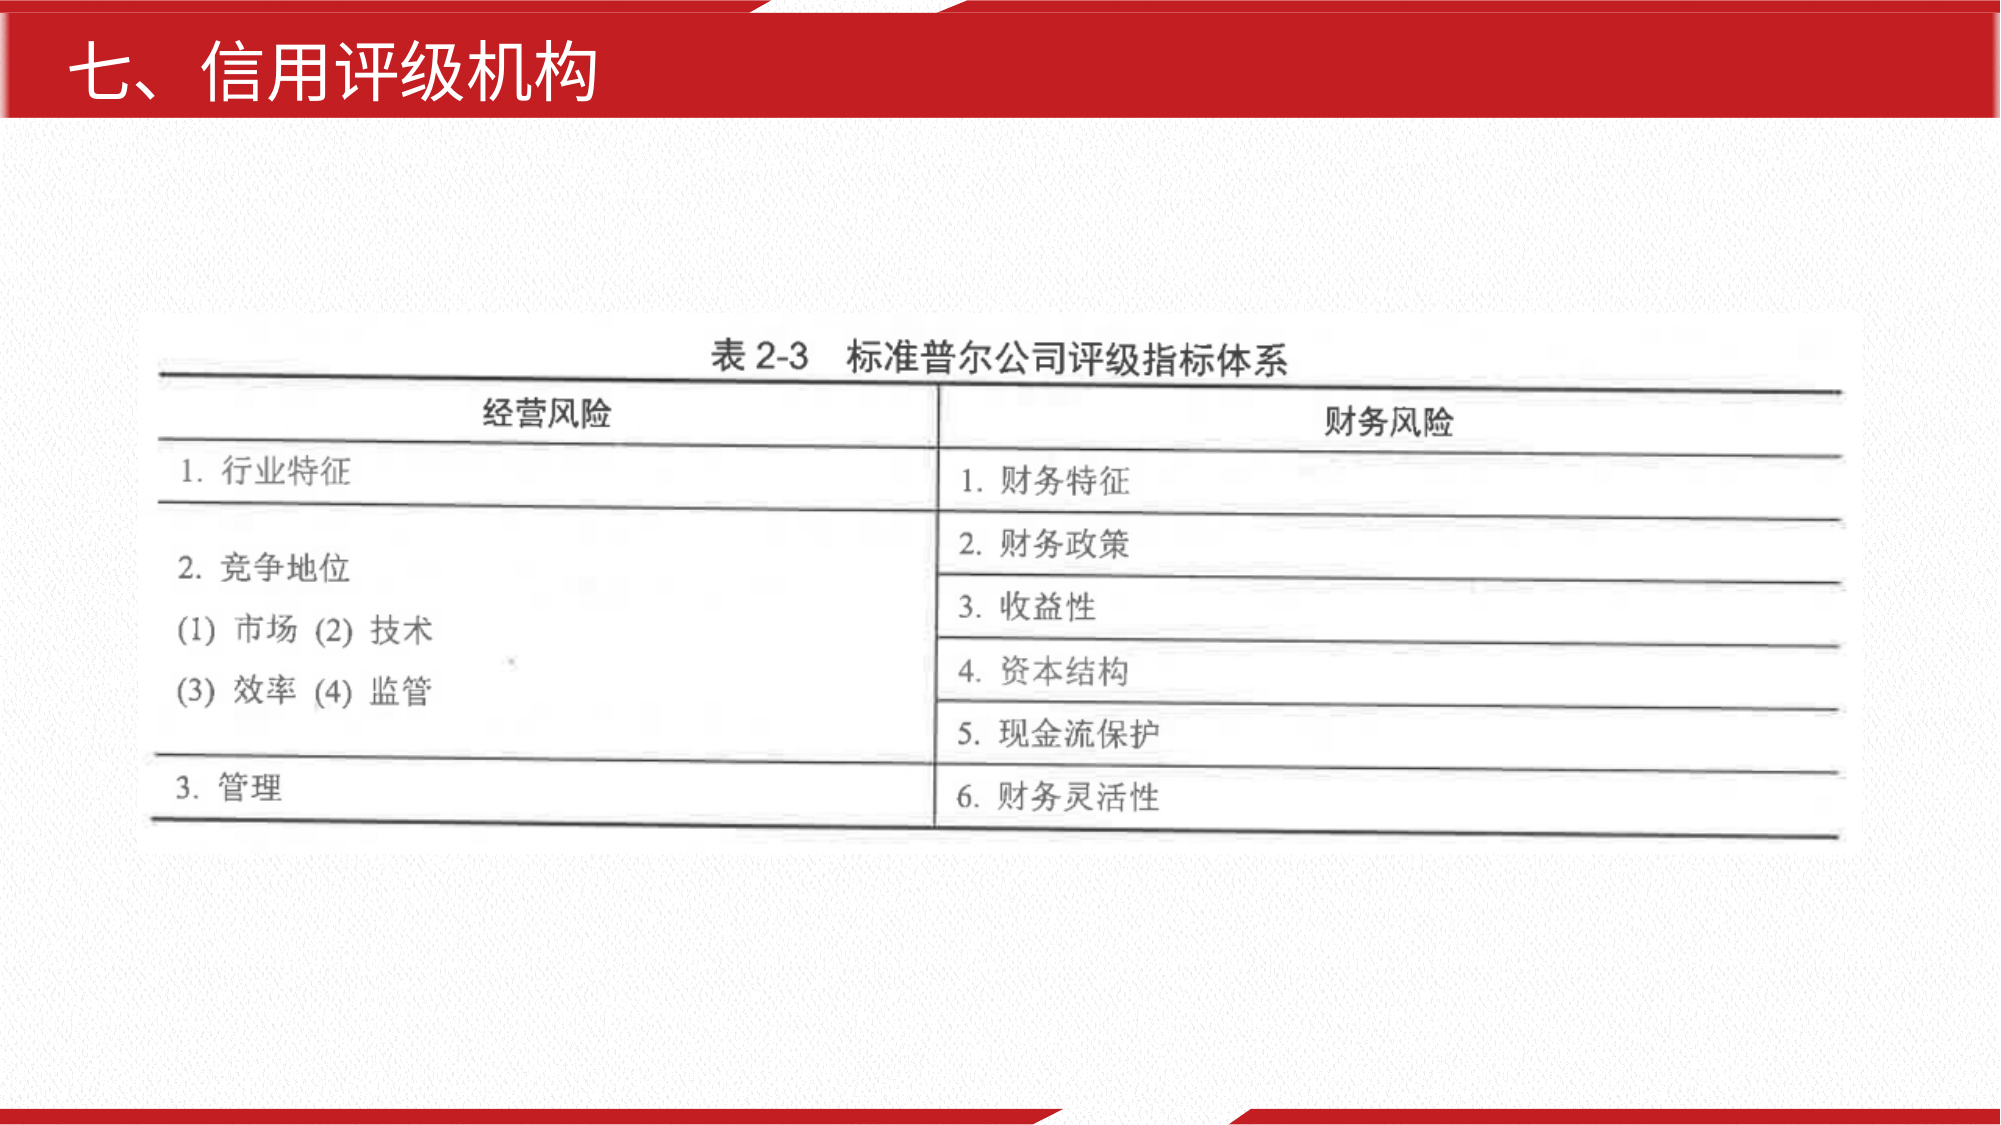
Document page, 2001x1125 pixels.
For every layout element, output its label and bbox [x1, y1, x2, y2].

text_box [0, 0, 2000, 12]
picture [0, 12, 2000, 118]
picture [138, 313, 1862, 854]
text_box [0, 118, 2000, 1125]
